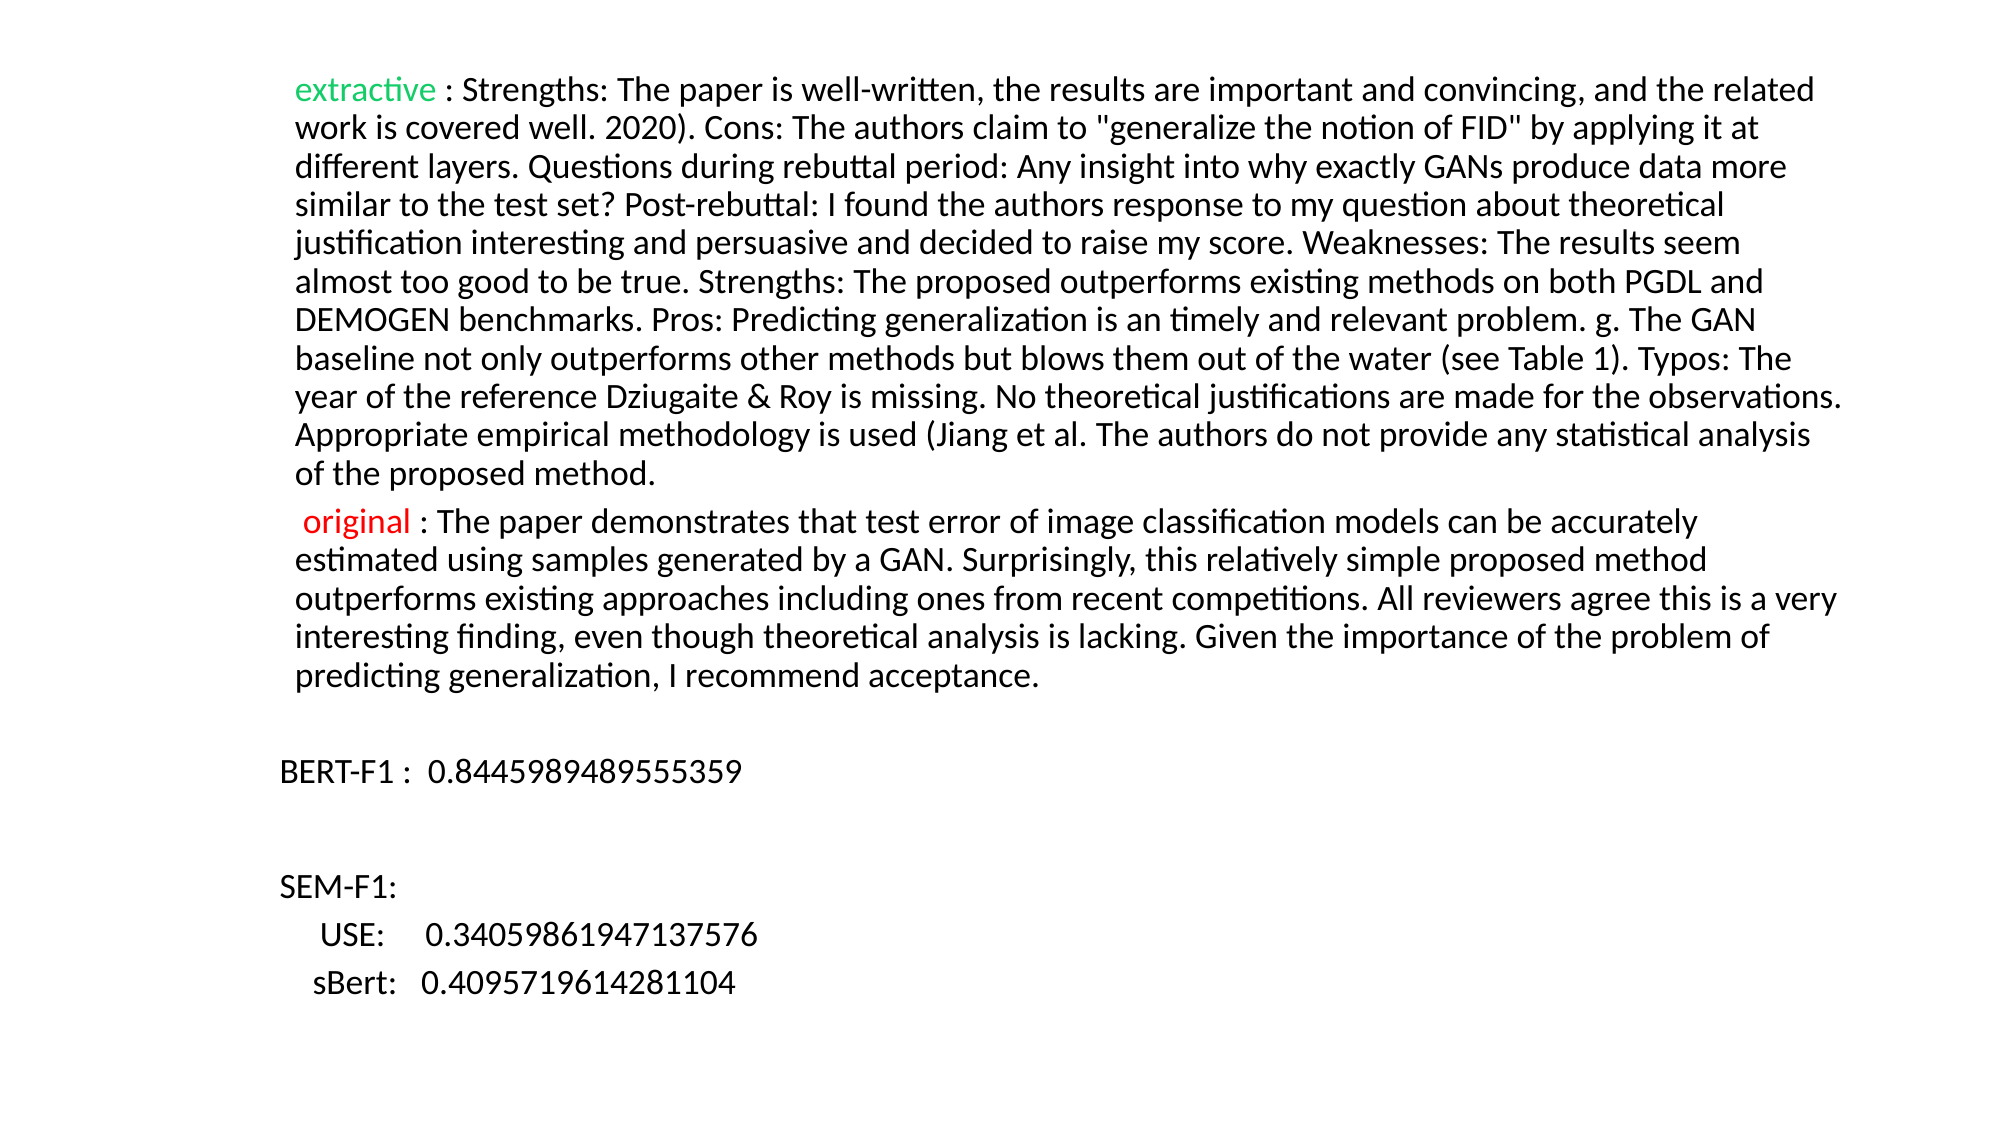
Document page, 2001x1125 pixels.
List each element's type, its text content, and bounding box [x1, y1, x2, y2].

list extractive : Strengths: The paper is well-written, the results are important and convincing, and the related work is covered well. 2020). Cons: The authors claim to "generalize the notion of FID" by applying it at different layers. Questions during rebuttal period: Any insight into why exactly GANs produce data more similar to the test set? Post-rebuttal: I found the authors response to my question about theoretical justification interesting and persuasive and decided to raise my score. Weaknesses: The results seem almost too good to be true. Strengths: The proposed outperforms existing methods on both PGDL and DEMOGEN benchmarks. Pros: Predicting generalization is an timely and relevant problem. g. The GAN baseline not only outperforms other methods but blows them out of the water (see Table 1). Typos: The year of the reference Dziugaite & Roy is missing. No theoretical justifications are made for the observations. Appropriate empirical methodology is used (Jiang et al. The authors do not provide any statistical analysis of the proposed method. original : The paper demonstrates that test error of image classification models can be accurately estimated using samples generated by a GAN. Surprisingly, this relatively simple proposed method outperforms existing approaches including ones from recent competitions. All reviewers agree this is a very interesting finding, even though theoretical analysis is lacking. Given the importance of the problem of predicting generalization, I recommend acceptance. BERT-F1 : 0.8445989489555359 SEM-F1: USE: 0.34059861947137576 sBert: 0.4095719614281104 [137, 63, 1863, 1014]
